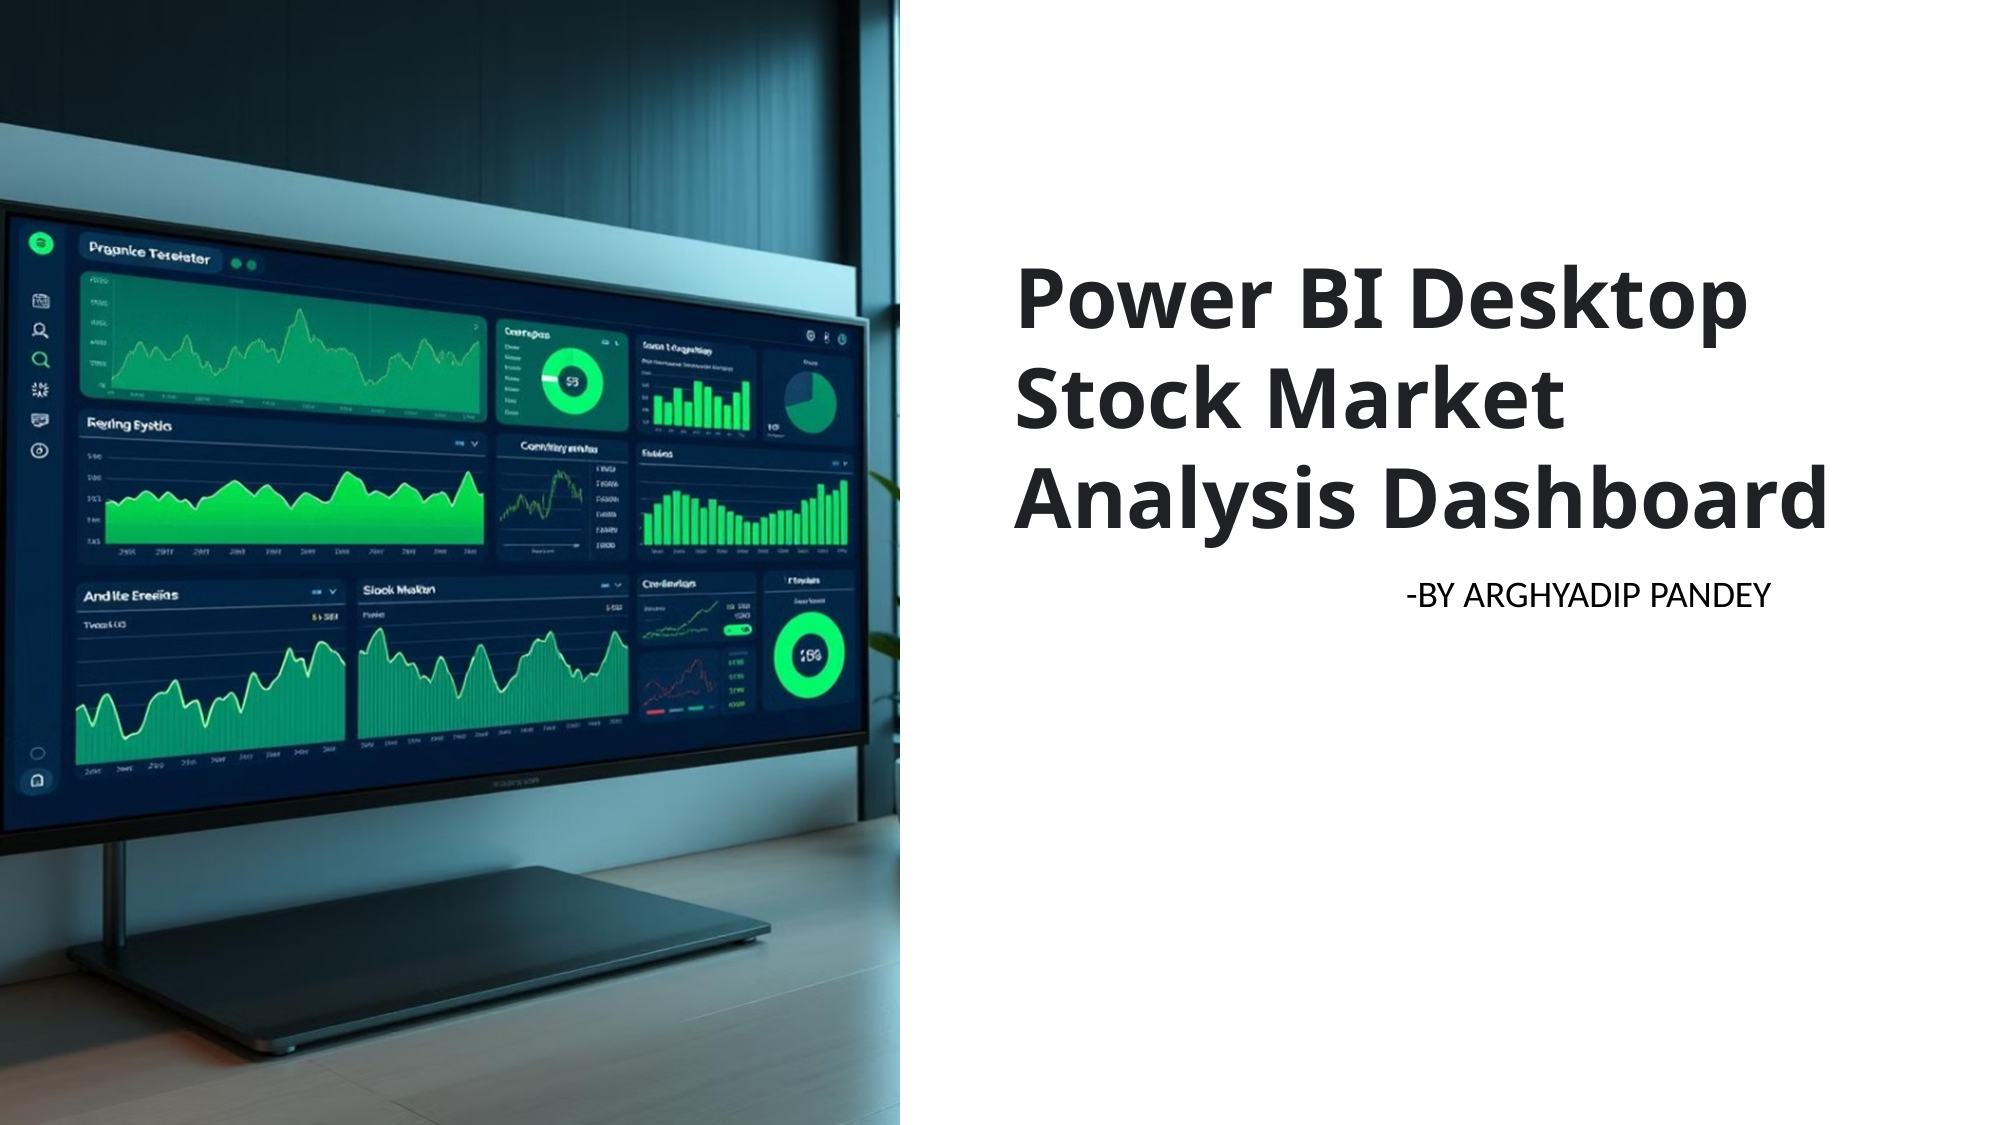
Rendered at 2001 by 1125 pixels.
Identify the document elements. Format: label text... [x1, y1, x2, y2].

text_box Power BI Desktop Stock Market Analysis Dashboard [999, 237, 1859, 553]
text_box -BY ARGHYADIP PANDEY [1391, 562, 1820, 623]
picture [0, 0, 900, 1125]
